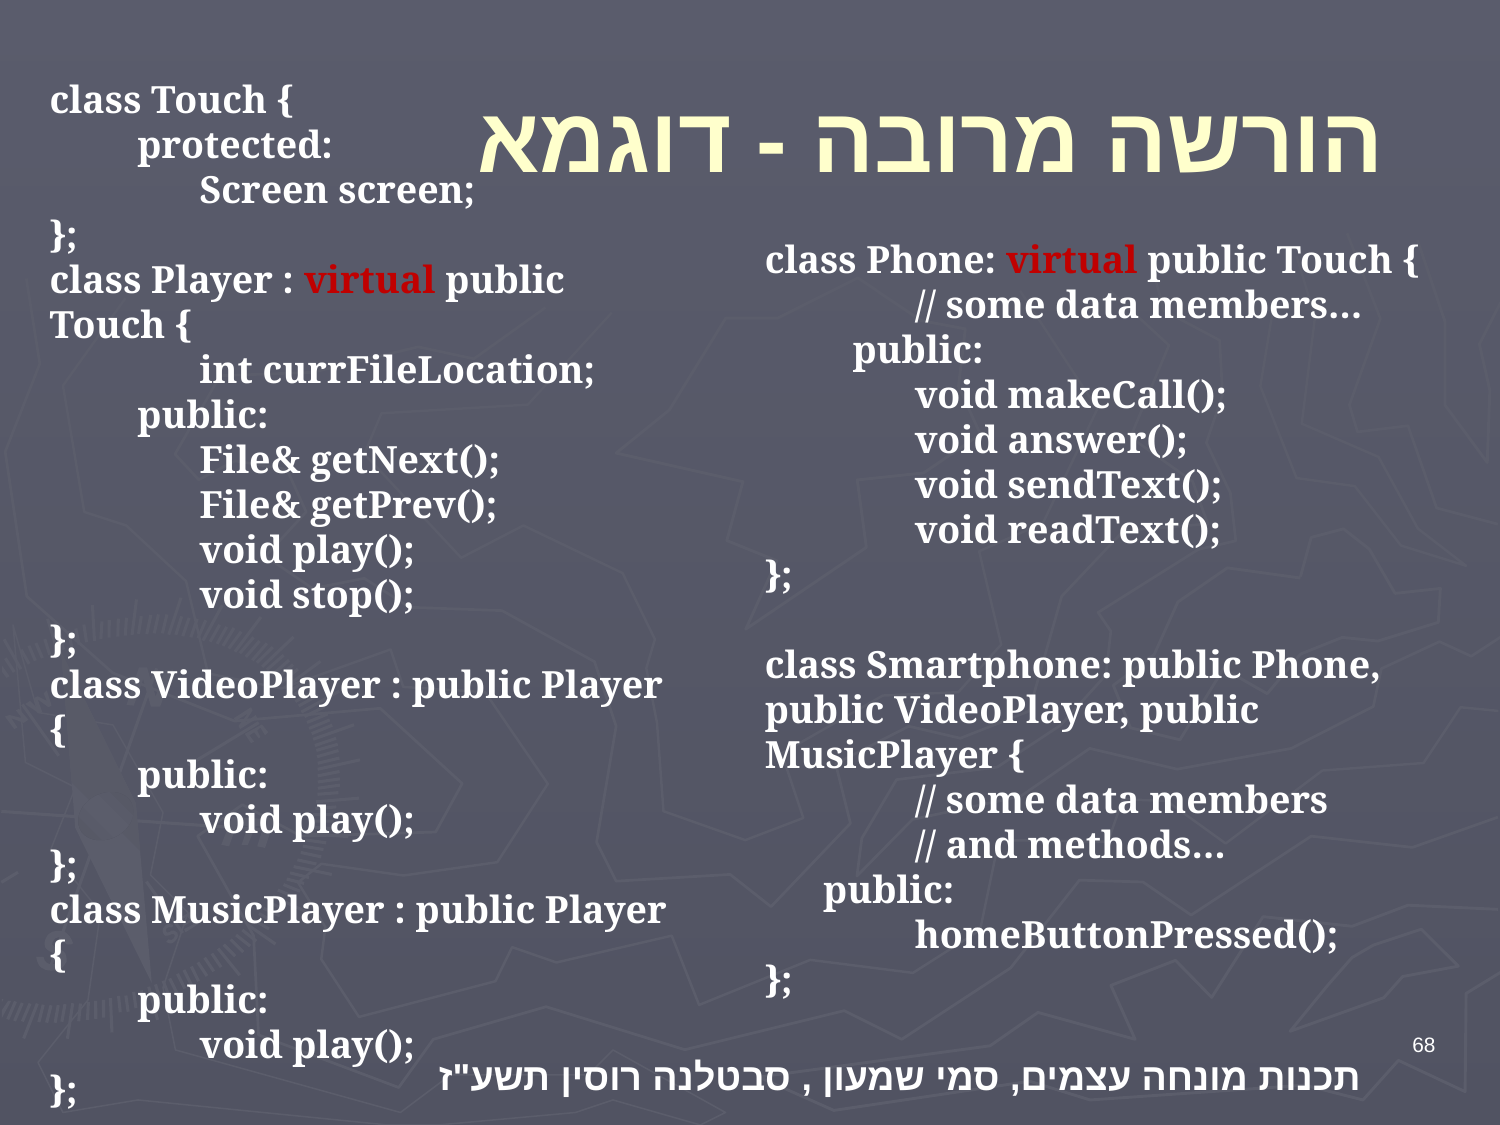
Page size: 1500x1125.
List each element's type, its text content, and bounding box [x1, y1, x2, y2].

slide_number 68 [1074, 1024, 1451, 1103]
title הורשה מרובה - דוגמא [75, 48, 1425, 224]
text_box class Phone: virtual public Touch { // some data members… public: void makeCall(); void answer(); void sendText(); void readText(); }; class Smartphone: public Phone, public VideoPlayer, public MusicPlayer { // some data members // and methods… public: homeButtonPressed(); }; [749, 228, 1453, 1009]
text_box תכנות מונחה עצמים, סמי שמעון , סבטלנה רוסין תשע"ז [424, 1046, 1380, 1106]
text_box class Touch { protected: Screen screen; }; class Player : virtual public Touch { int currFileLocation; public: File& getNext(); File& getPrev(); void play(); void stop(); }; class VideoPlayer : public Player { public: void play(); }; class MusicPlayer : public Player { public: void play(); }; [34, 68, 703, 1119]
